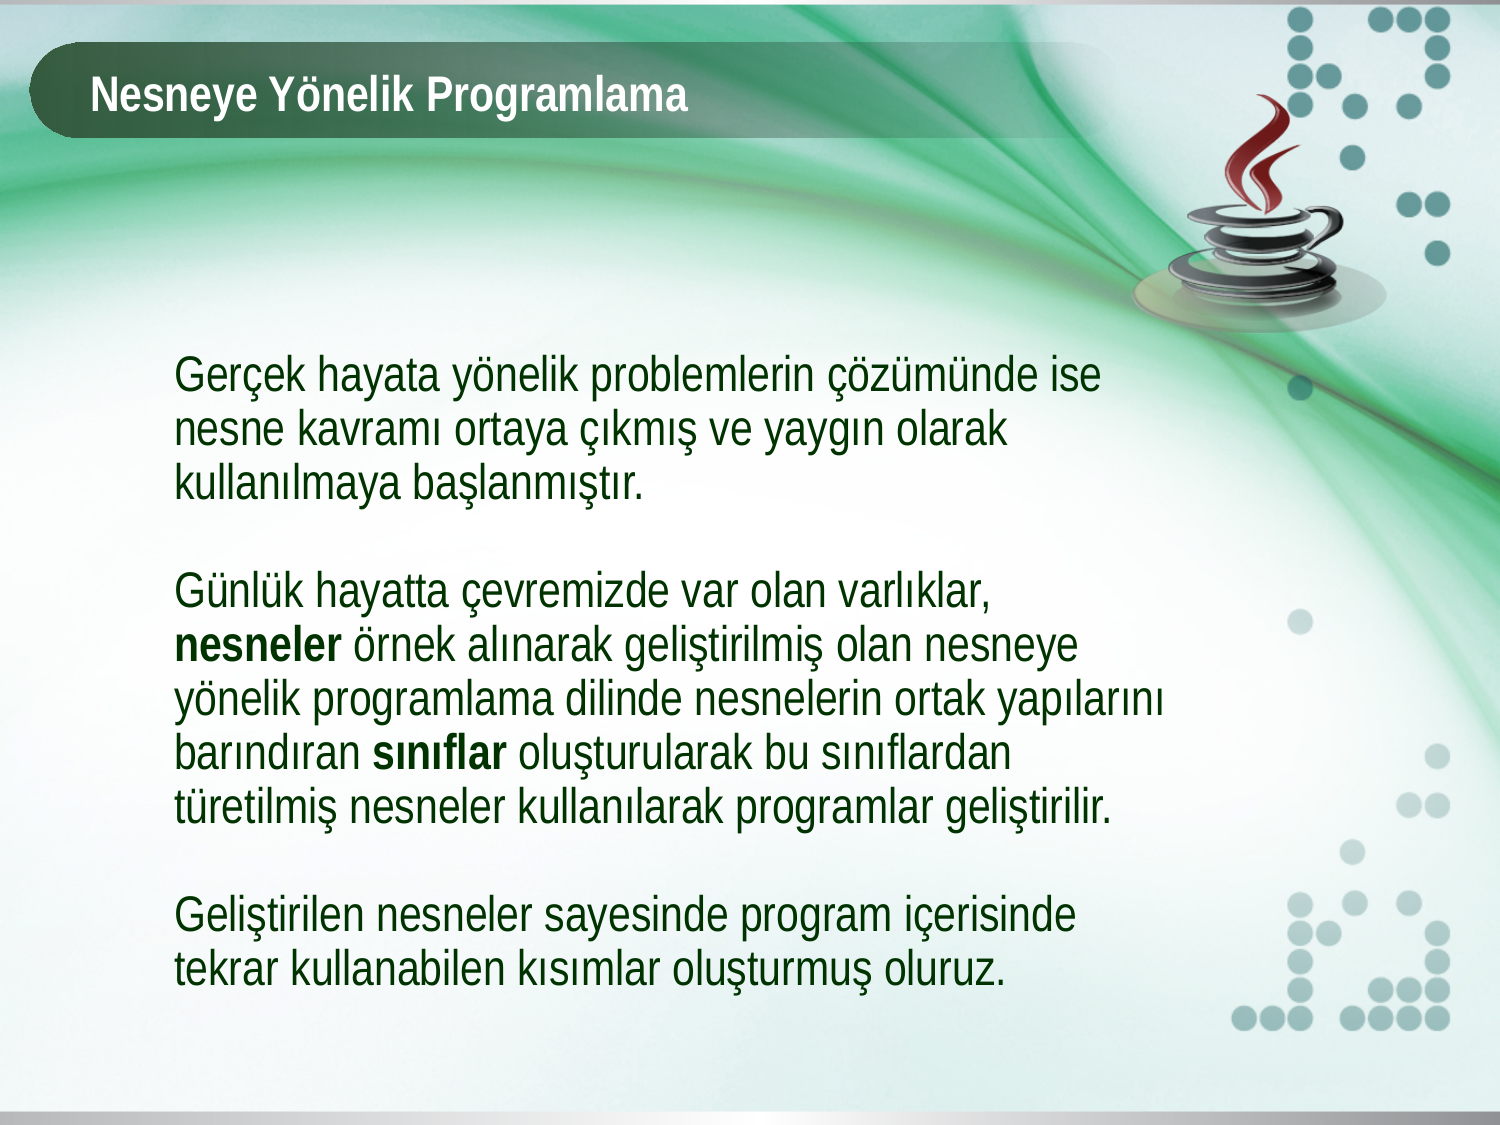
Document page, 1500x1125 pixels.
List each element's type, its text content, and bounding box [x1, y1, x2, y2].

text_box Gerçek hayata yönelik problemlerin çözümünde ise nesne kavramı ortaya çıkmış ve yaygın olarak kullanılmaya başlanmıştır. Günlük hayatta çevremizde var olan varlıklar, nesneler örnek alınarak geliştirilmiş olan nesneye yönelik programlama dilinde nesnelerin ortak yapılarını barındıran sınıflar oluşturularak bu sınıflardan türetilmiş nesneler kullanılarak programlar geliştirilir. Geliştirilen nesneler sayesinde program içerisinde tekrar kullanabilen kısımlar oluşturmuş oluruz. [159, 340, 1187, 1004]
picture [0, 0, 1500, 1125]
text_box [29, 42, 1080, 138]
title Nesneye Yönelik Programlama [75, 43, 1425, 141]
